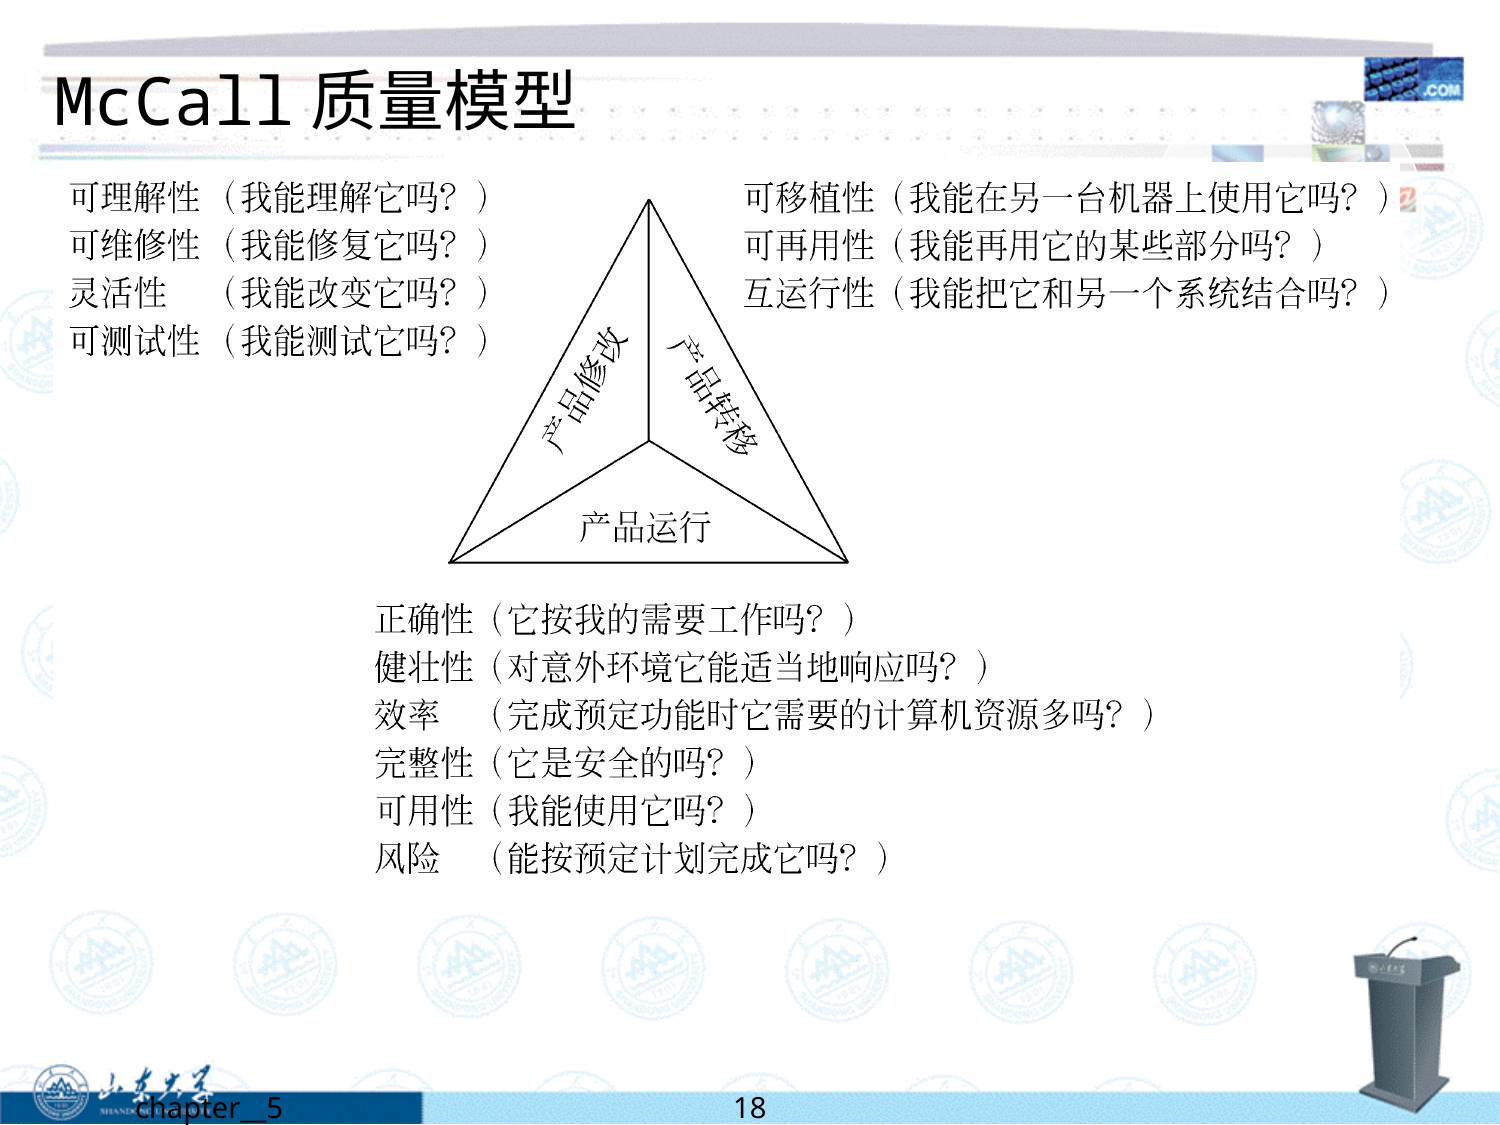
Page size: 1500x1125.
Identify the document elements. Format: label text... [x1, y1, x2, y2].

title McCall质量模型 [39, 50, 1400, 152]
picture [0, 1, 1500, 1124]
footer chapter__5 [112, 1082, 426, 1125]
slide_number 18 [449, 1082, 1051, 1125]
